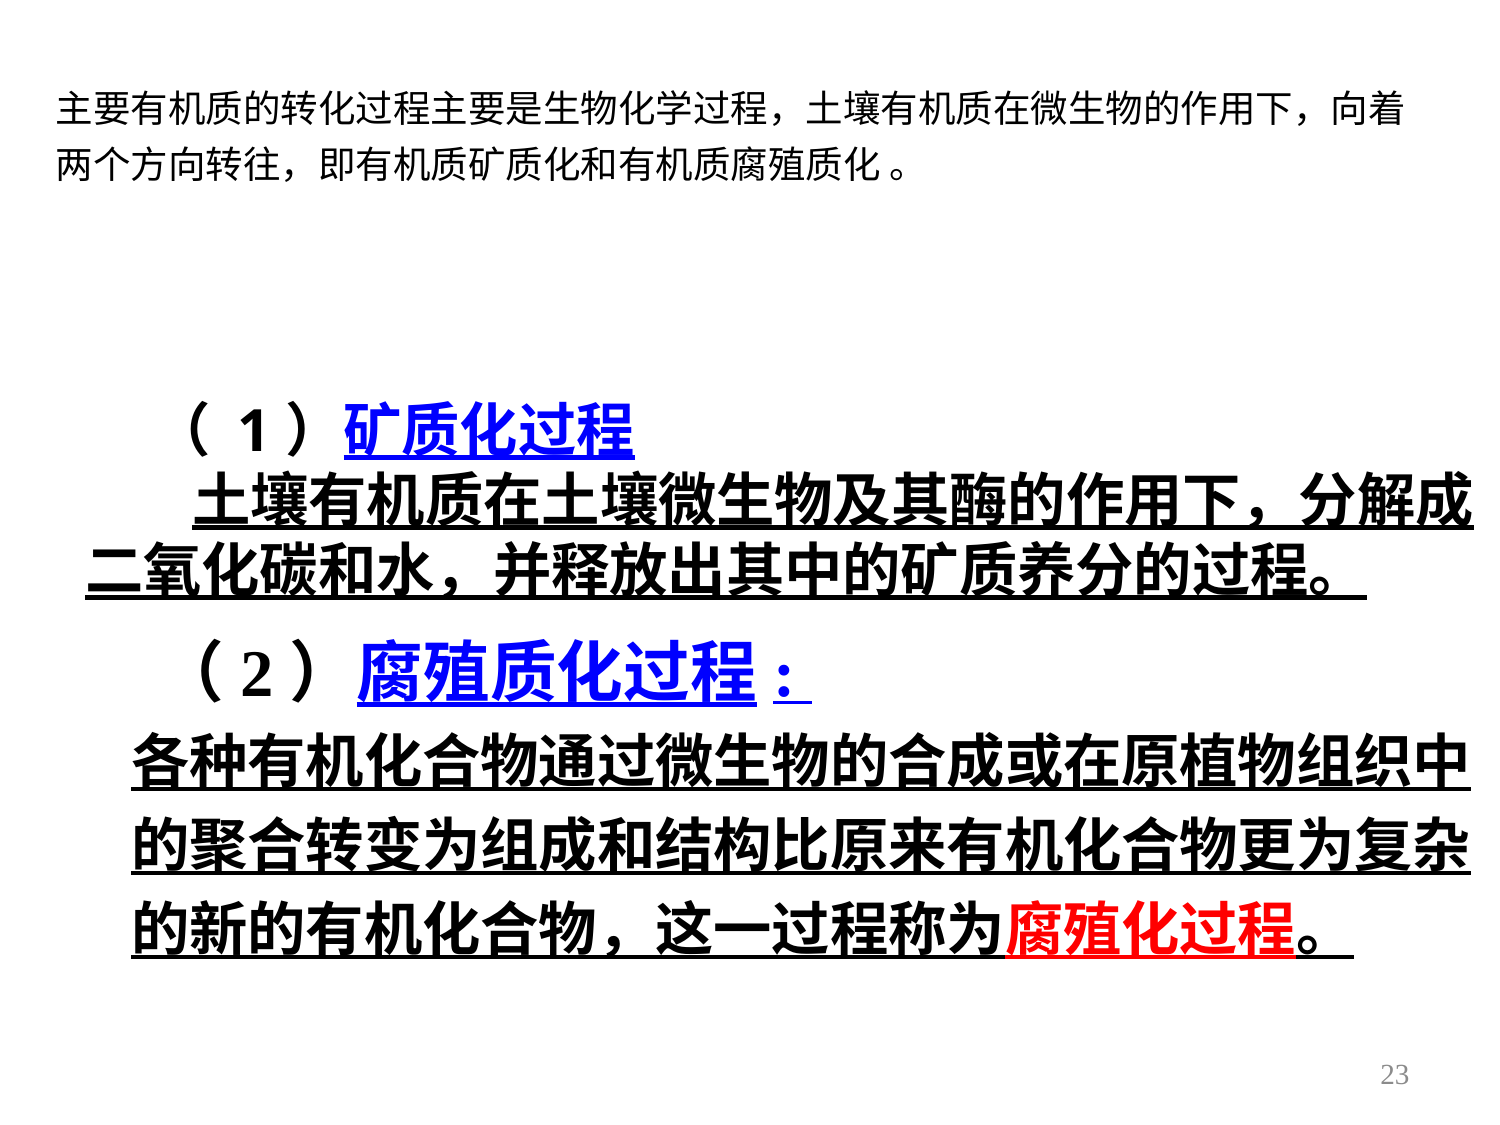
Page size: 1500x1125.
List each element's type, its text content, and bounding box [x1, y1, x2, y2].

text_box 主要有机质的转化过程主要是生物化学过程，土壤有机质在微生物的作用下，向着两个方向转往，即有机质矿质化和有机质腐殖质化 。 [41, 66, 1458, 194]
text_box （ 1）矿质化过程 土壤有机质在土壤微生物及其酶的作用下，分解成二氧化碳和水，并释放出其中的矿质养分的过程。 [70, 385, 1495, 680]
slide_number 23 [1074, 1042, 1425, 1103]
text_box （2）腐殖质化过程: 各种有机化合物通过微生物的合成或在原植物组织中 的聚合转变为组成和结构比原来有机化合物更为复杂 的新的有机化合物，这一过程称为腐殖化过程。 [62, 622, 1487, 970]
